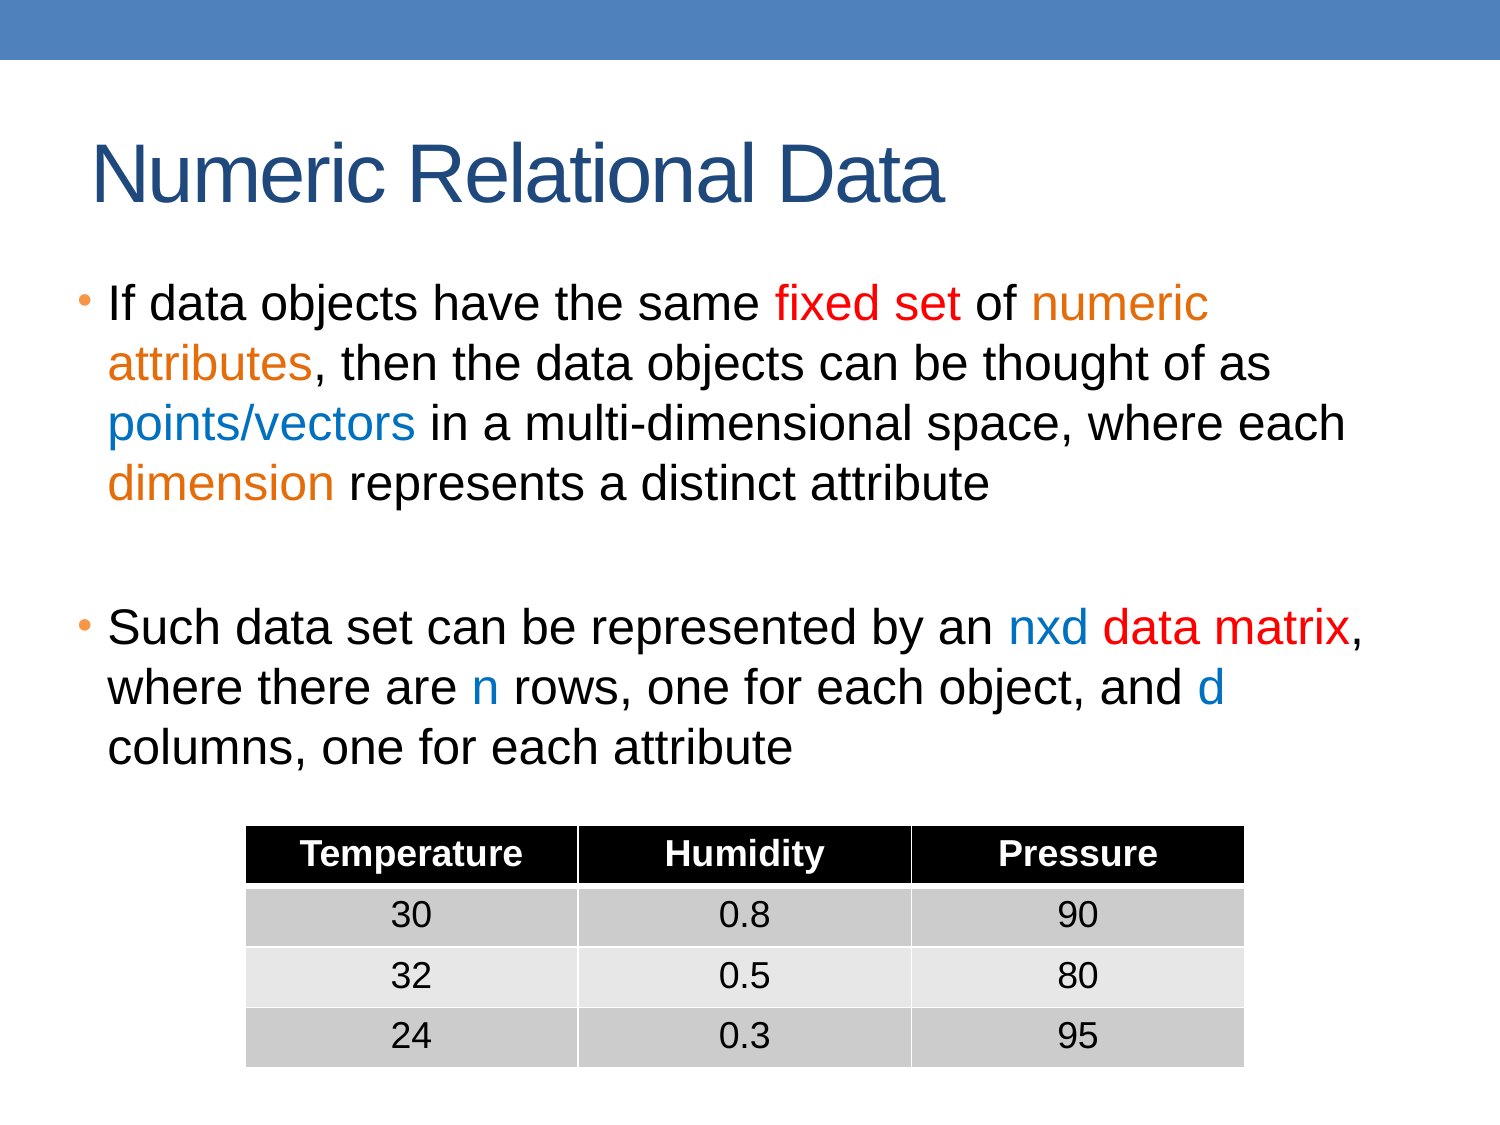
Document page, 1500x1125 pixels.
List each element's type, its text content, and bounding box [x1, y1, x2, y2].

table_header Pressure [912, 826, 1244, 883]
table_cell 0.5 [579, 948, 911, 1007]
table_cell 24 [246, 1008, 577, 1067]
table_cell 90 [912, 889, 1244, 946]
table_header Humidity [579, 826, 911, 883]
table_cell 0.8 [579, 889, 911, 946]
list If data objects have the same fixed set of numeric attributes, then the data objects can be thought of as points/vectors in a multi-dimensional space, where each dimension represents a distinct attribute Such data set can be represented by an nxd data matrix, where there are n rows, one for each object, and d columns, one for each attribute [62, 262, 1428, 775]
title Numeric Relational Data [75, 87, 1425, 250]
table_header Temperature [246, 826, 577, 883]
table_cell 32 [246, 948, 577, 1007]
table_cell 95 [912, 1008, 1244, 1067]
table_cell 80 [912, 948, 1244, 1007]
table_cell 30 [246, 889, 577, 946]
table_cell 0.3 [579, 1008, 911, 1067]
